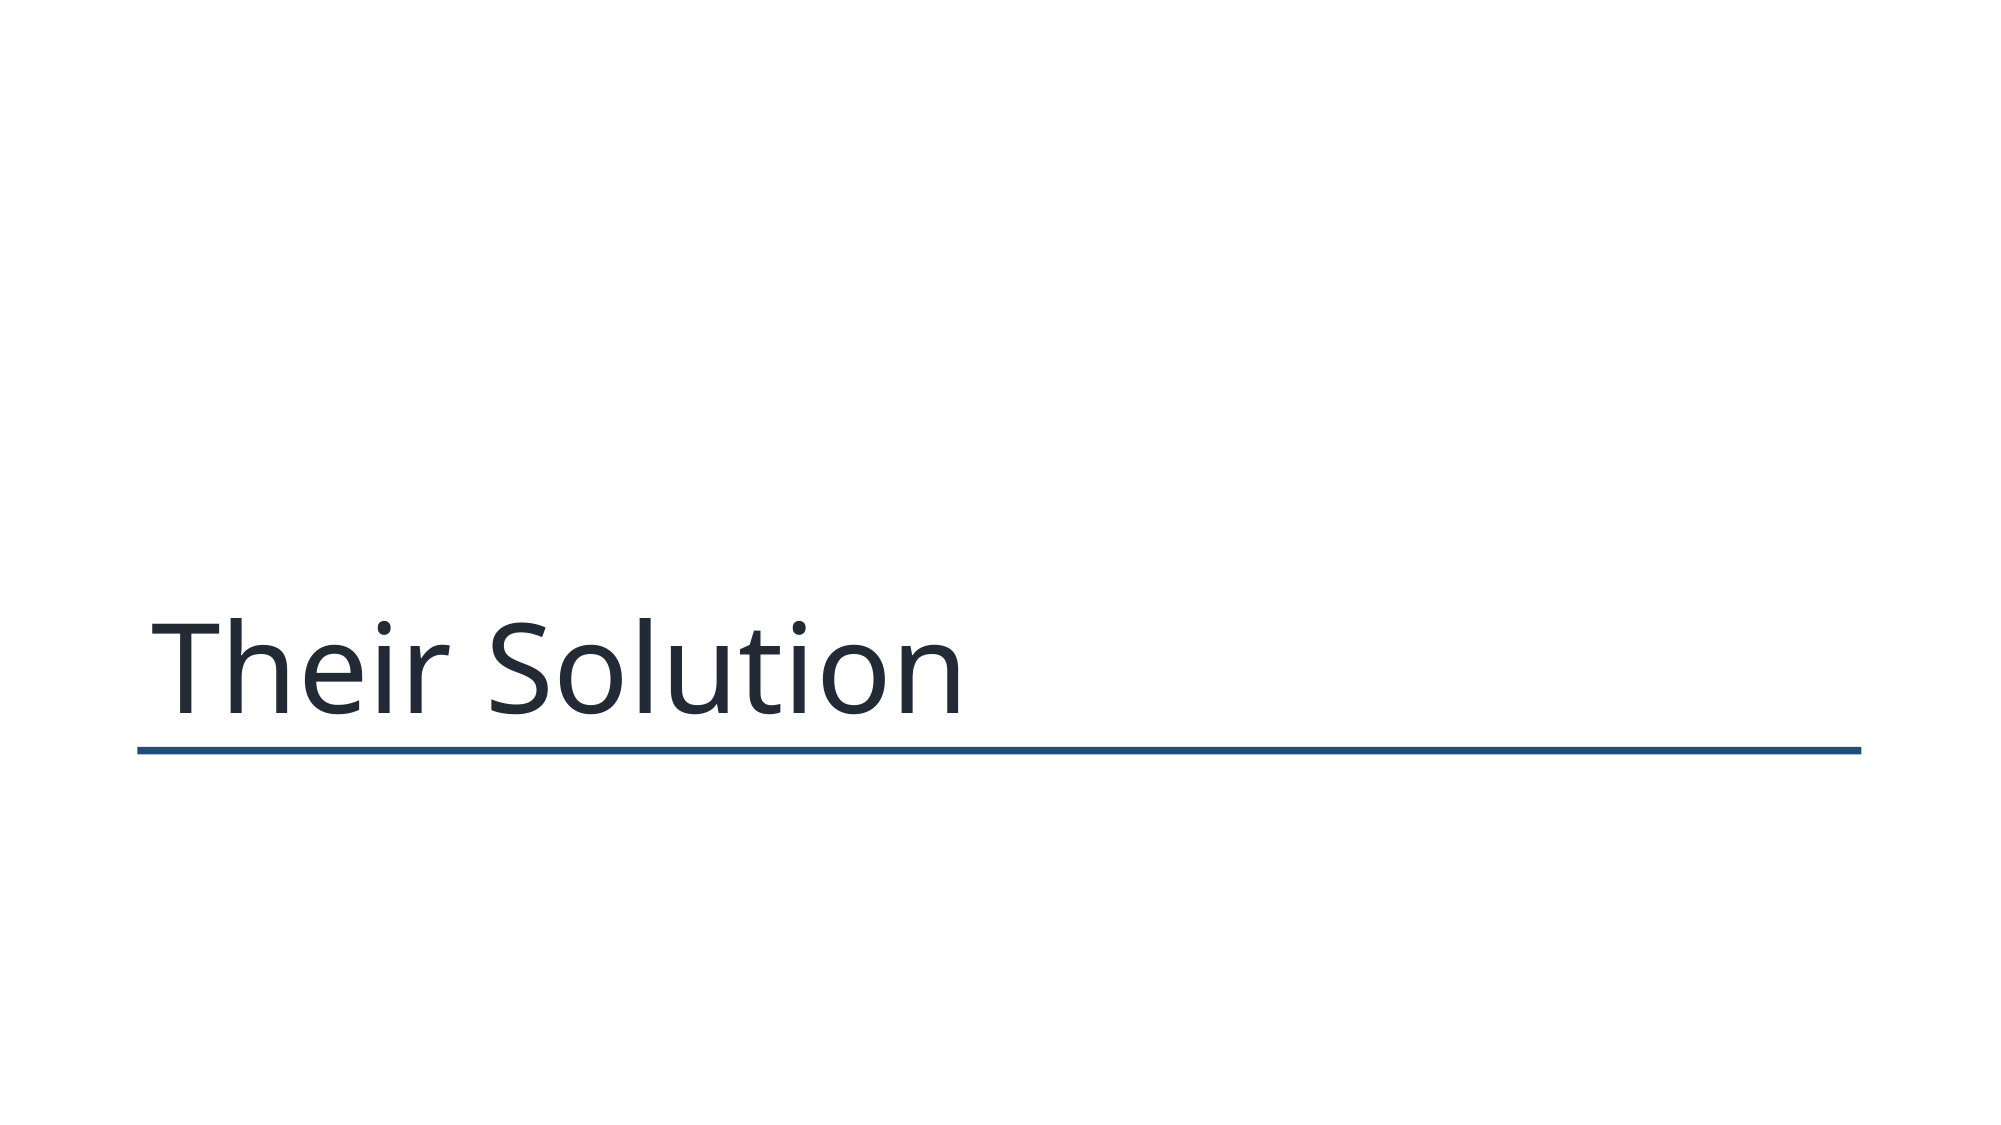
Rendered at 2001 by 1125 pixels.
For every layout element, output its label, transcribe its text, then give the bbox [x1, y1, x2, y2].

title Their Solution [136, 280, 1862, 749]
